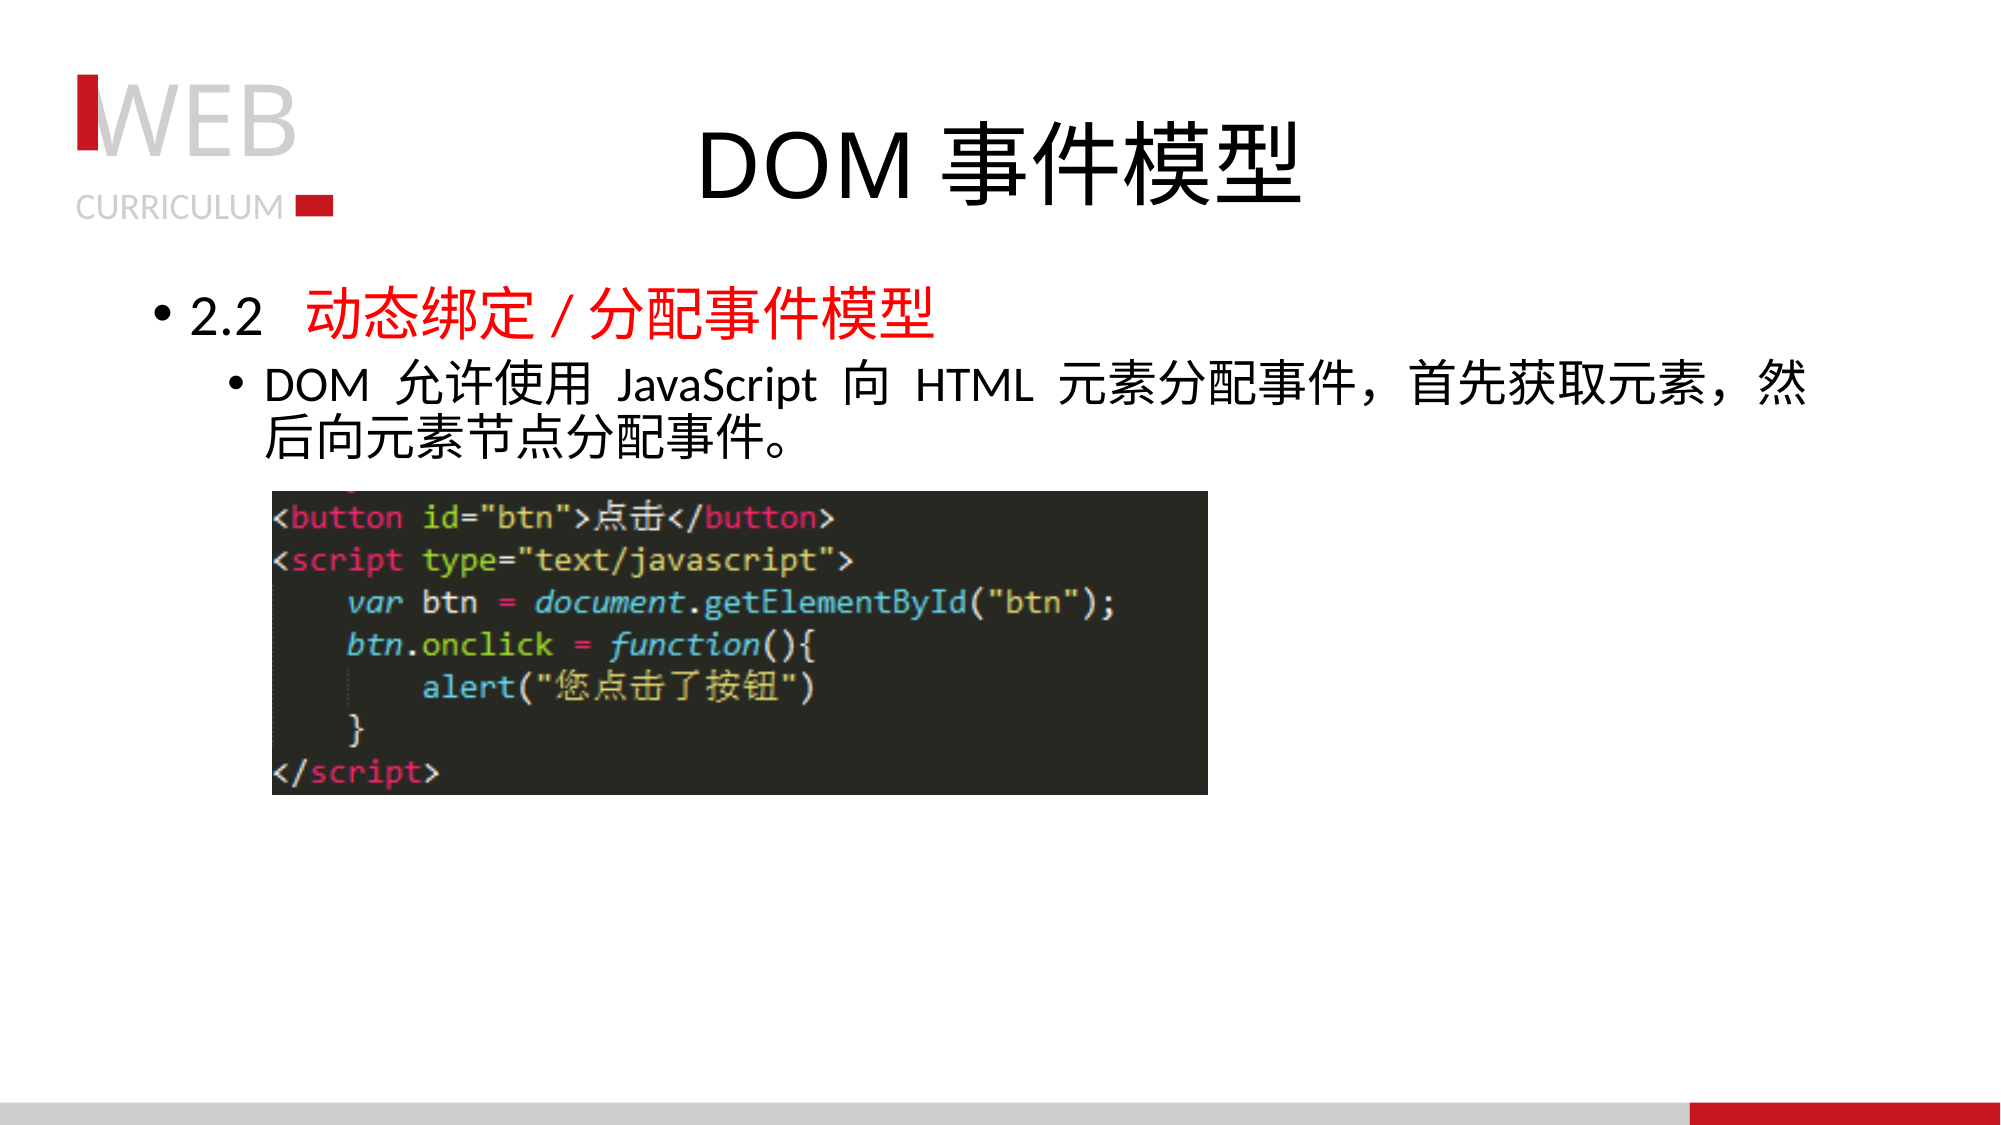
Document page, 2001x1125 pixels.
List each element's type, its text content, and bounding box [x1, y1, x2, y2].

title DOM事件模型 [137, 59, 1863, 277]
picture [272, 491, 1208, 795]
list 2.2 动态绑定/分配事件模型 DOM 允许使用 JavaScript 向 HTML 元素分配事件，首先获取元素，然后向元素节点分配事件。 [137, 277, 1863, 992]
